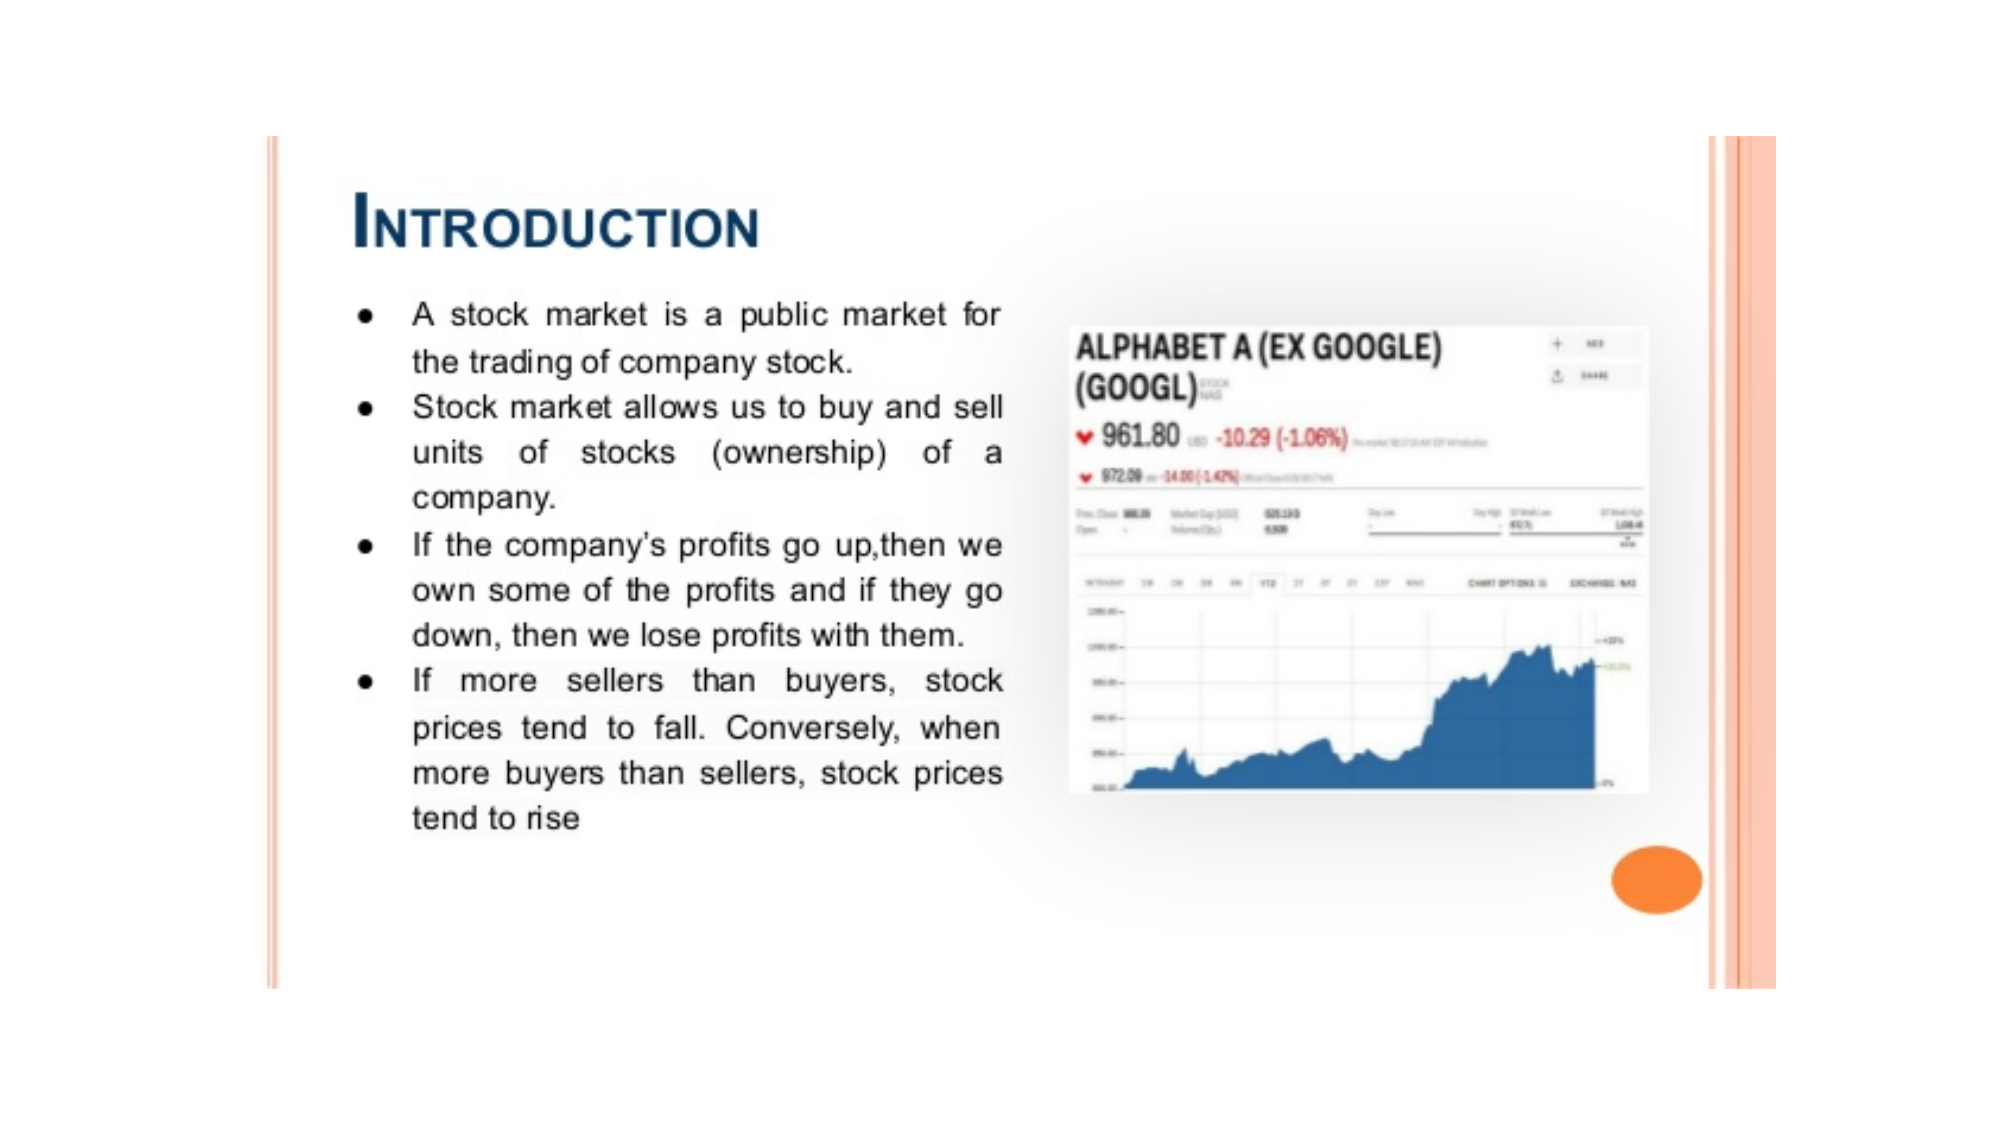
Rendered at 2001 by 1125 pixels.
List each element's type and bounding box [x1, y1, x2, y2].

picture [261, 136, 1776, 989]
